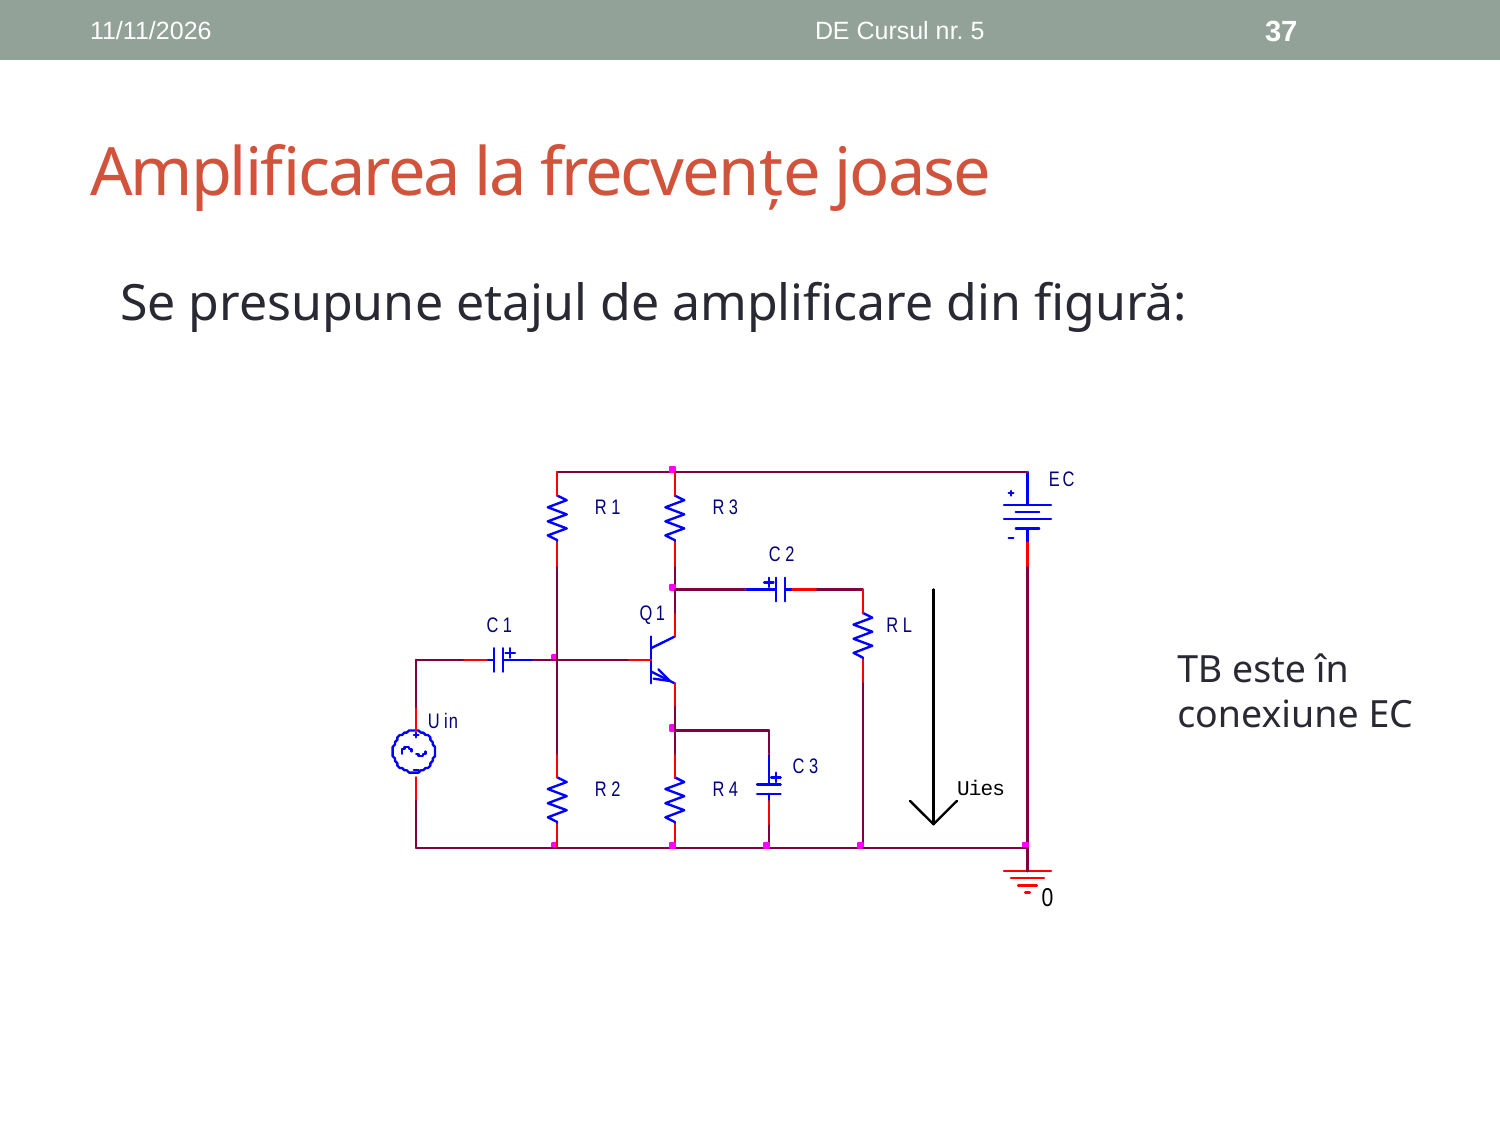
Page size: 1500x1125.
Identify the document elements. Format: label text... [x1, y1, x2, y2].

slide_number 37 [1250, 3, 1425, 57]
title Amplificarea la frecvențe joase [75, 87, 1425, 250]
list Se presupune etajul de amplificare din figură: [75, 262, 1425, 1063]
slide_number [75, 3, 550, 57]
picture [389, 450, 1082, 931]
text_box TB este în conexiune EC [1162, 637, 1438, 743]
footer DE Cursul nr. 5 [562, 3, 1238, 57]
